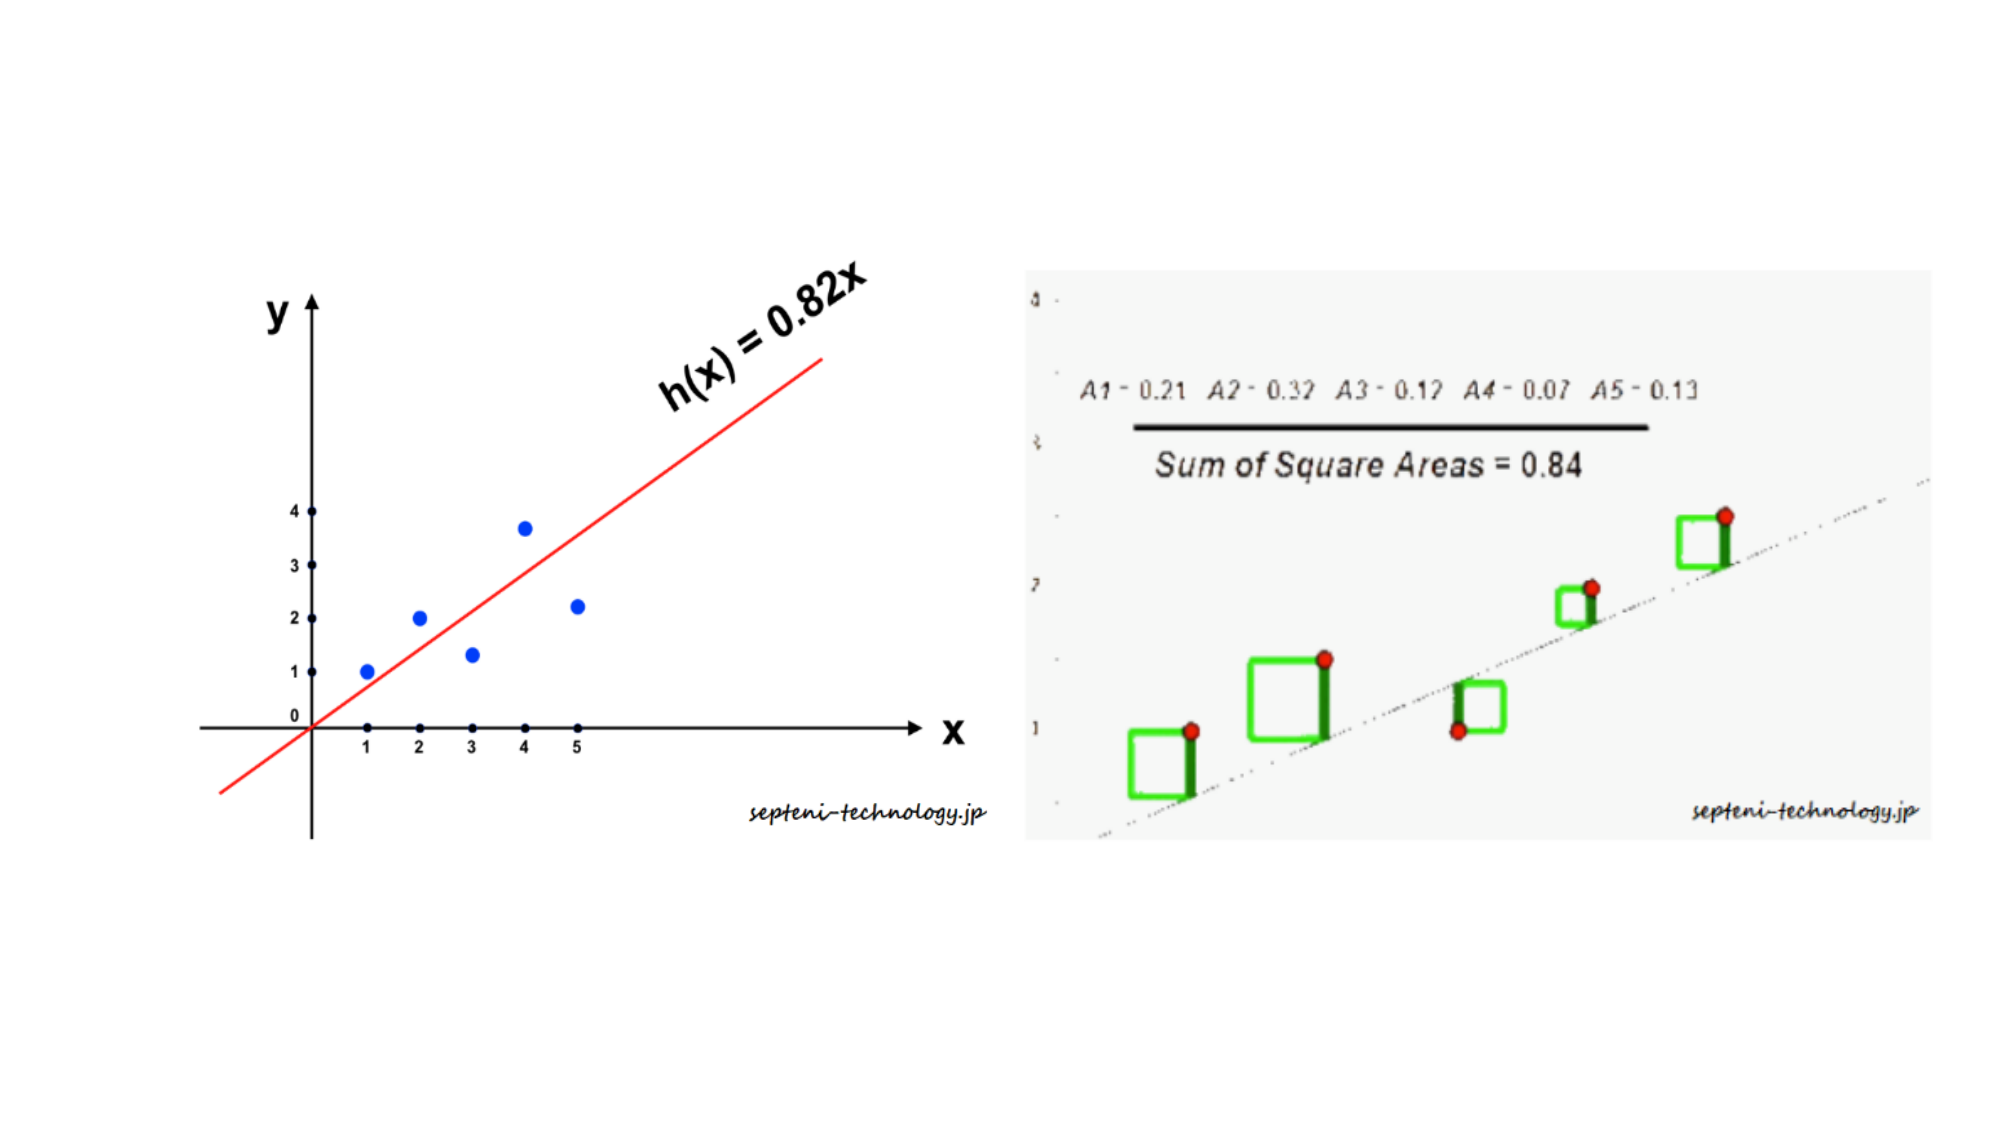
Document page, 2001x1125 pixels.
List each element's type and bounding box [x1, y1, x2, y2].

picture [1020, 269, 1936, 842]
picture [153, 243, 1001, 842]
